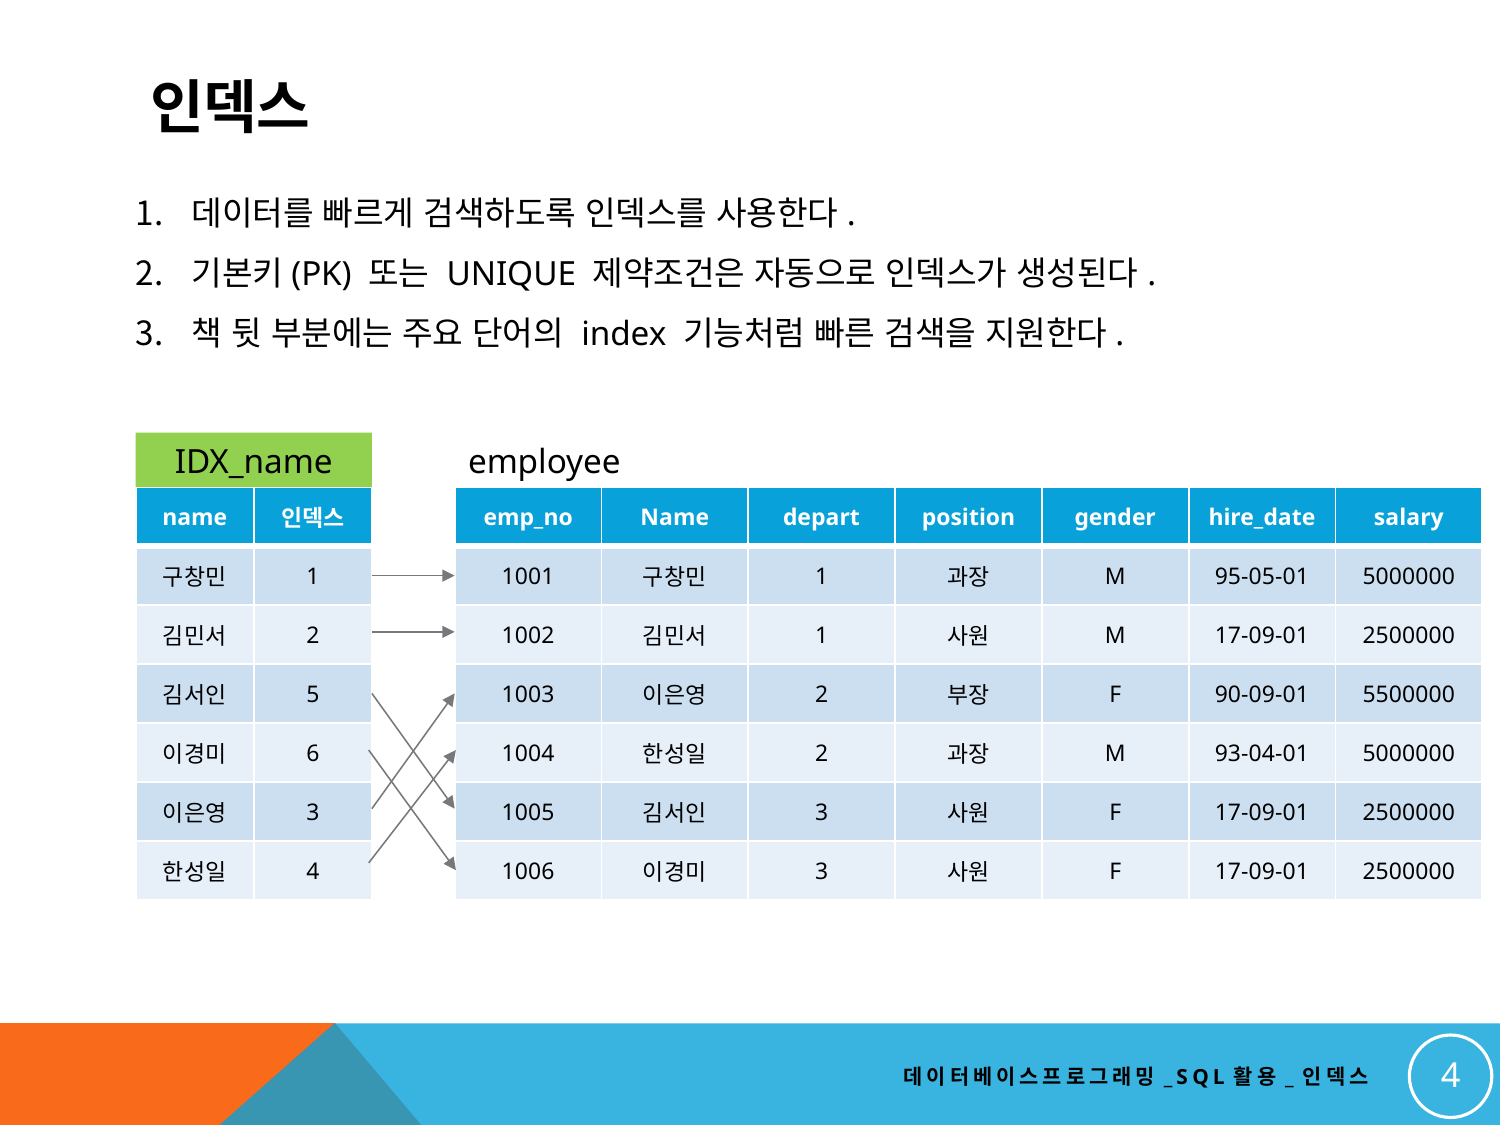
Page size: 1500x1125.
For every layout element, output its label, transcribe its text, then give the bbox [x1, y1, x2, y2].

table_cell 3 [749, 842, 894, 899]
table_header position [896, 488, 1041, 543]
table_cell 2500000 [1336, 606, 1481, 663]
table_cell M [1043, 724, 1188, 781]
table_cell 5000000 [1336, 549, 1481, 604]
table_cell 95-05-01 [1190, 549, 1335, 604]
table_cell 과장 [896, 549, 1041, 604]
table_cell 5 [255, 665, 371, 722]
table_cell M [1043, 549, 1188, 604]
table_cell M [1043, 606, 1188, 663]
table_cell 3 [255, 783, 362, 840]
table_cell 4 [255, 842, 371, 899]
table_cell 사원 [896, 606, 1041, 663]
title 인덱스 [135, 60, 1369, 150]
table_cell 과장 [896, 724, 1041, 781]
table_cell 구창민 [137, 549, 253, 604]
table_cell 5000000 [1336, 724, 1481, 781]
table_cell 3 [749, 783, 894, 840]
table_cell F [1043, 783, 1188, 840]
table_cell F [1043, 665, 1188, 722]
table_cell F [1043, 842, 1188, 899]
text_box IDX_name [135, 432, 372, 488]
table_cell 김민서 [137, 606, 253, 663]
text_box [368, 749, 457, 864]
text_box employee [453, 432, 636, 488]
slide_number 4 [1407, 1033, 1494, 1120]
table_cell 90-09-01 [1190, 665, 1335, 722]
table_cell 93-04-01 [1190, 724, 1335, 781]
table_cell 17-09-01 [1190, 606, 1335, 663]
table_cell 사원 [896, 783, 1041, 840]
table_cell 2 [749, 724, 894, 781]
table_cell 구창민 [602, 549, 747, 604]
table_cell 김서인 [602, 783, 747, 840]
table_header salary [1336, 488, 1481, 543]
table_cell 김민서 [602, 606, 747, 663]
table_header Name [602, 488, 747, 543]
table_cell 이은영 [137, 783, 253, 840]
table_cell 1004 [460, 724, 601, 781]
footer 데이터베이스프로그래밍_SQL활용_인덱스 [608, 1053, 1384, 1099]
table_header depart [749, 488, 894, 543]
table_cell 17-09-01 [1190, 842, 1335, 899]
table_cell 2 [749, 665, 894, 722]
table_cell 17-09-01 [1190, 783, 1335, 840]
table_cell 부장 [896, 665, 1041, 722]
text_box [371, 693, 455, 748]
table_cell 1002 [456, 606, 601, 663]
table_cell 이경미 [602, 842, 747, 899]
table_header hire_date [1190, 488, 1335, 543]
table_cell 1 [749, 606, 894, 663]
text_box 데이터를 빠르게 검색하도록 인덱스를 사용한다. 기본키(PK) 또는 UNIQUE 제약조건은 자동으로 인덱스가 생성된다. 책 뒷 부분에는 주요 단어의 index 기능처럼 빠른 검색을 지원한다. [120, 164, 1172, 360]
table_cell 한성일 [602, 724, 747, 781]
table_header name [137, 488, 253, 543]
table_header gender [1043, 488, 1188, 543]
table_cell 1 [255, 549, 371, 604]
table_cell 이경미 [137, 724, 253, 781]
table_cell 1005 [462, 783, 601, 840]
table_cell 2500000 [1336, 783, 1481, 840]
table_cell 이은영 [602, 665, 747, 722]
table_header emp_no [456, 488, 601, 543]
table_cell 사원 [896, 842, 1041, 899]
table_cell 5500000 [1336, 665, 1481, 722]
table_cell 김서인 [137, 665, 253, 722]
table_cell 1 [749, 549, 894, 604]
table_cell 1006 [456, 842, 601, 899]
table_cell 1003 [456, 665, 601, 722]
table_header 인덱스 [255, 488, 371, 543]
table_cell 2500000 [1336, 842, 1481, 899]
table_cell 한성일 [137, 842, 253, 899]
table_cell 6 [255, 724, 365, 781]
table_cell 1001 [456, 549, 601, 604]
table_cell 2 [255, 606, 371, 663]
